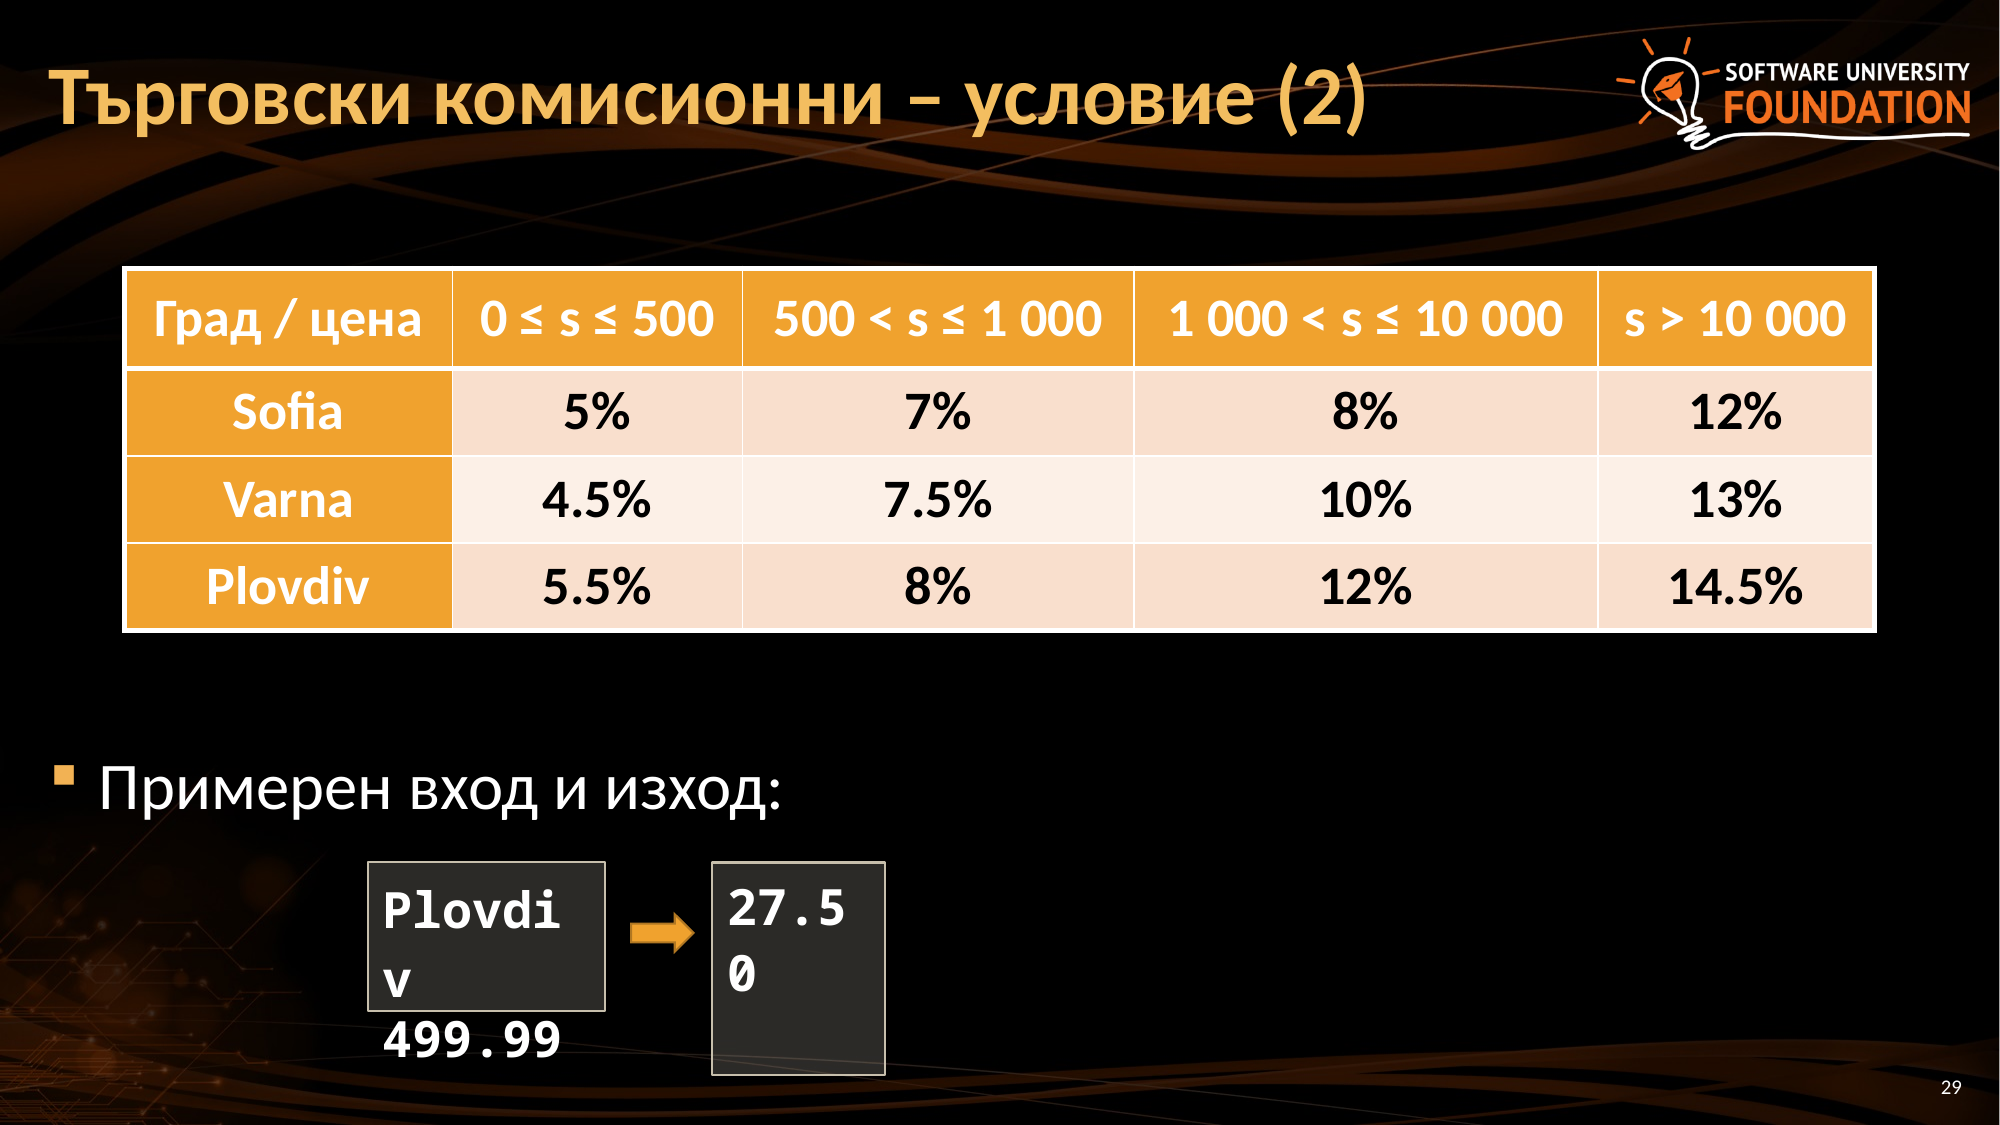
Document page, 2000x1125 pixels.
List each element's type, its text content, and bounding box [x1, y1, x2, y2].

table_cell 12% [1135, 544, 1597, 628]
table_header 1 000 < s ≤ 10 000 [1135, 271, 1597, 366]
table_header s > 10 000 [1599, 271, 1872, 366]
table_cell Plovdiv [127, 544, 452, 628]
text_box Plovdiv 499.99 [367, 861, 606, 1011]
table_cell 13% [1599, 457, 1872, 542]
table_cell 8% [743, 544, 1133, 628]
list Примерен вход и изход: [31, 192, 1968, 1107]
table_cell 14.5% [1599, 544, 1872, 628]
table_header Град / цена [127, 271, 452, 366]
table_cell 7% [743, 371, 1133, 455]
table_cell 8% [1135, 371, 1597, 455]
table_cell 5% [453, 371, 742, 455]
table_cell 10% [1135, 457, 1597, 542]
title Търговски комисионни – условие (2) [30, 6, 1602, 189]
table_cell 5.5% [453, 544, 742, 628]
text_box 27.50 [712, 862, 885, 1076]
table_cell 4.5% [453, 457, 742, 542]
text_box [630, 911, 696, 955]
table_cell 7.5% [743, 457, 1133, 542]
picture [0, 0, 2000, 1125]
table_cell Varna [127, 457, 452, 542]
table_cell Sofia [127, 371, 452, 455]
table_header 0 ≤ s ≤ 500 [453, 271, 742, 366]
table_cell 12% [1599, 371, 1872, 455]
table_header 500 < s ≤ 1 000 [743, 271, 1133, 366]
